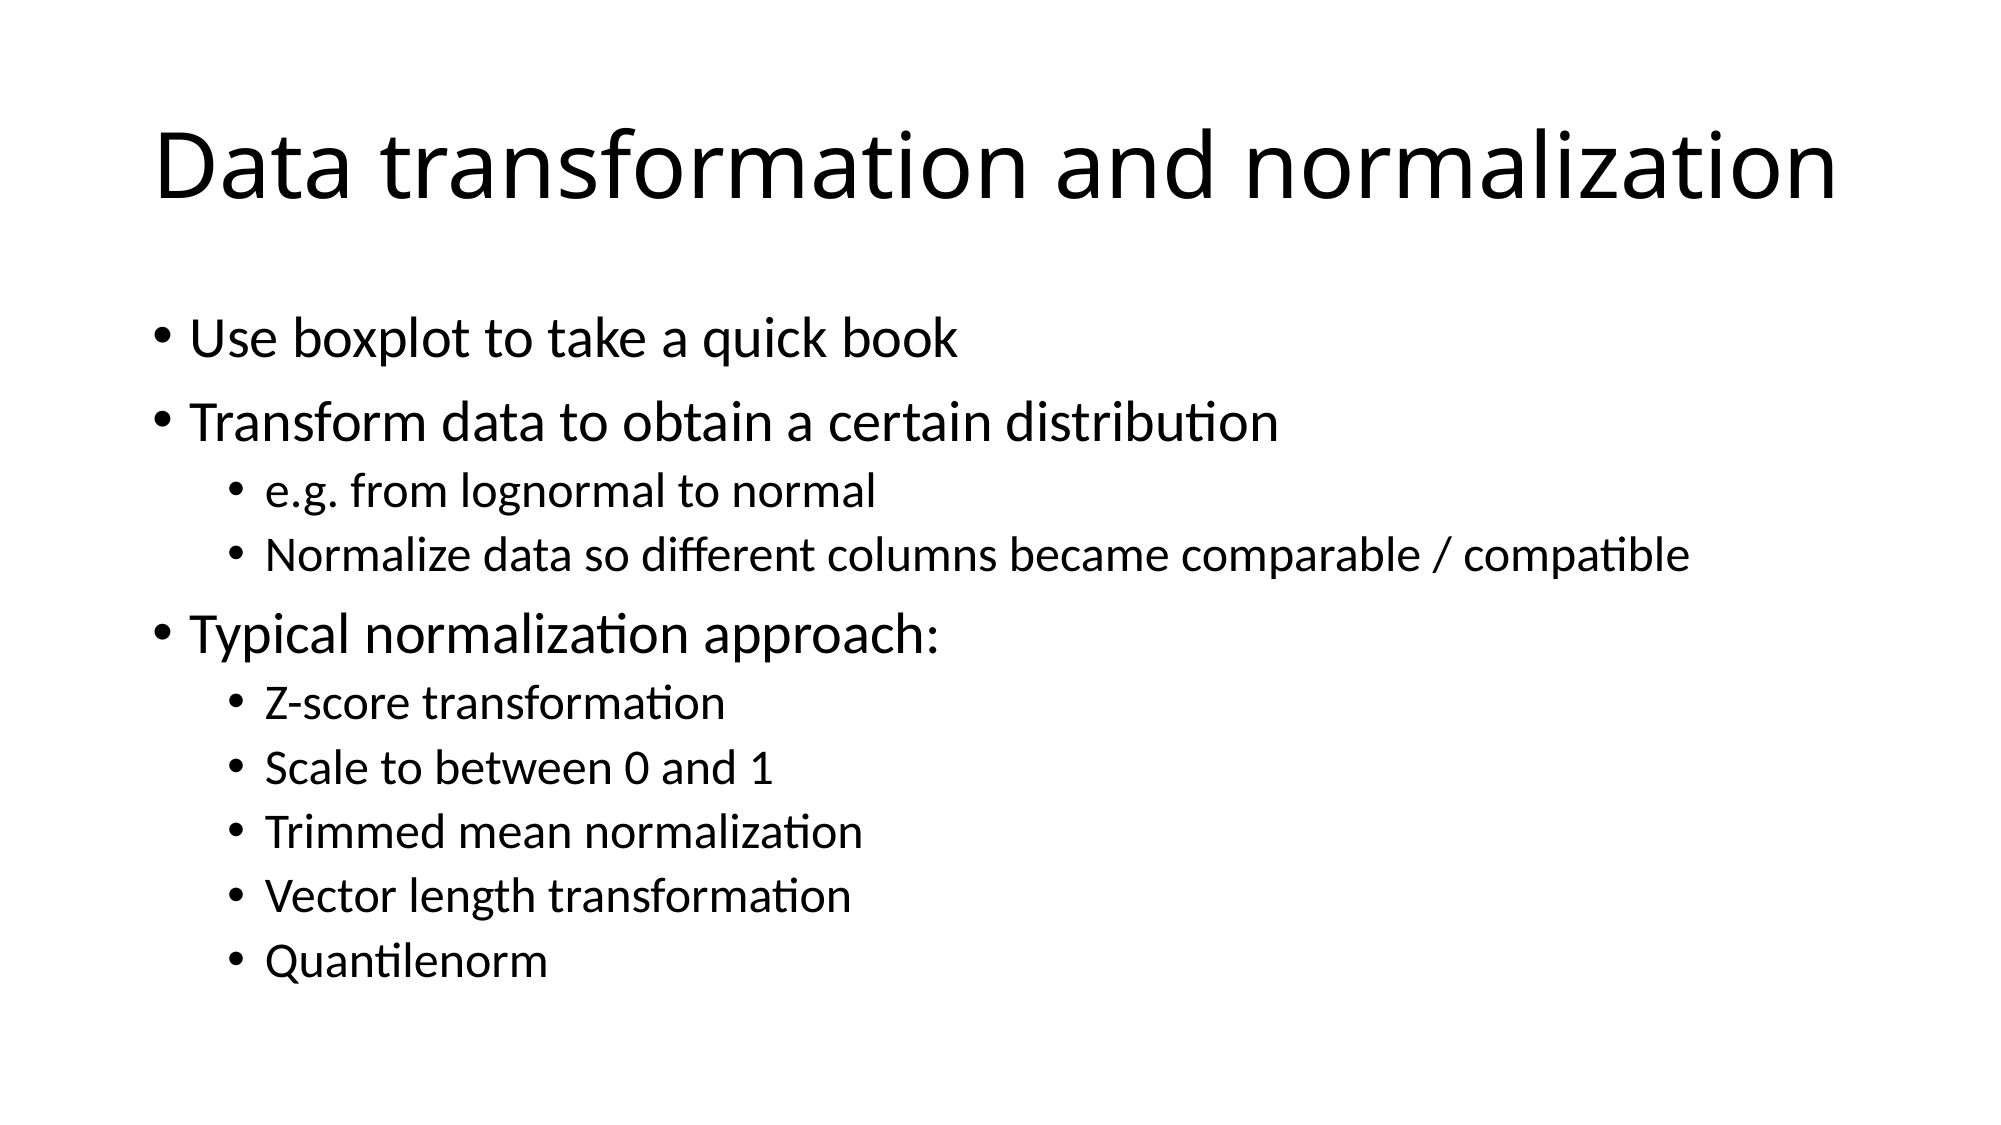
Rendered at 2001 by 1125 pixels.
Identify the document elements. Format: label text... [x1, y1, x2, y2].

title Data transformation and normalization [137, 59, 1863, 278]
list Use boxplot to take a quick book Transform data to obtain a certain distribution e.g. from lognormal to normal Normalize data so different columns became comparable / compatible Typical normalization approach: Z-score transformation Scale to between 0 and 1 Trimmed mean normalization Vector length transformation Quantilenorm [137, 299, 1863, 1014]
